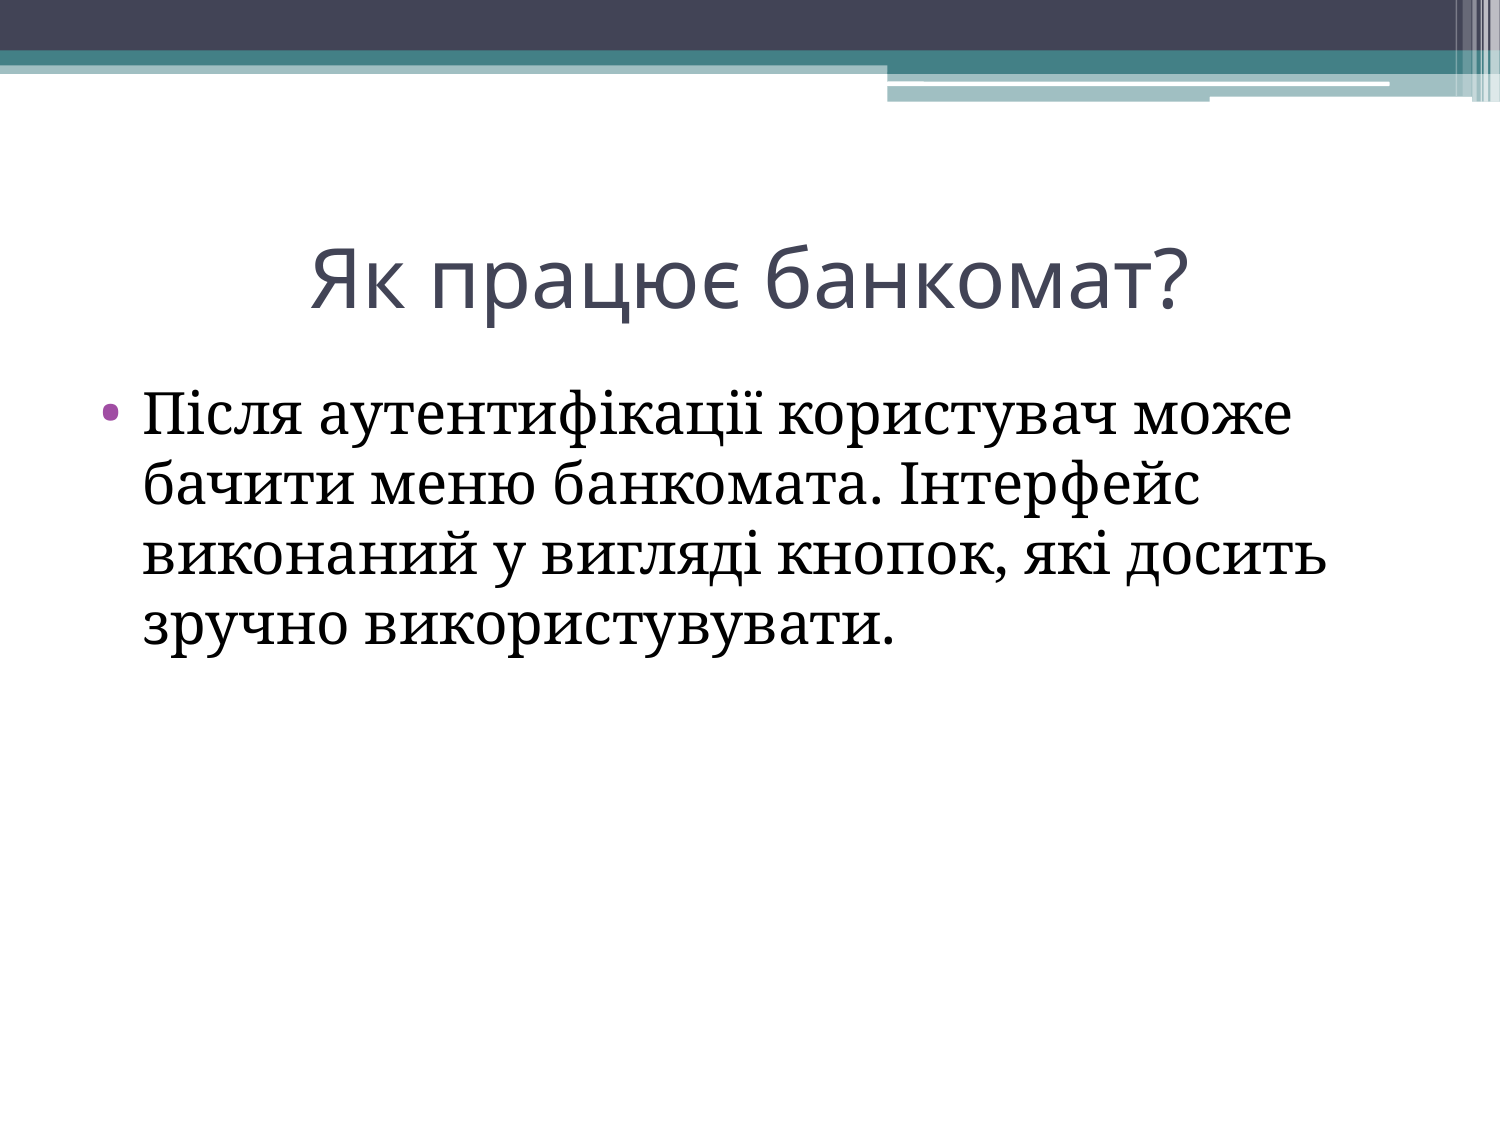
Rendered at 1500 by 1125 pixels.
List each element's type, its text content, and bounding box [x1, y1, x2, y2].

title Як працює банкомат? [74, 186, 1426, 363]
list Після аутентифікації користувач може бачити меню банкомата. Інтерфейс виконаний у вигляді кнопок, які досить зручно використувувати. [74, 368, 1426, 1079]
